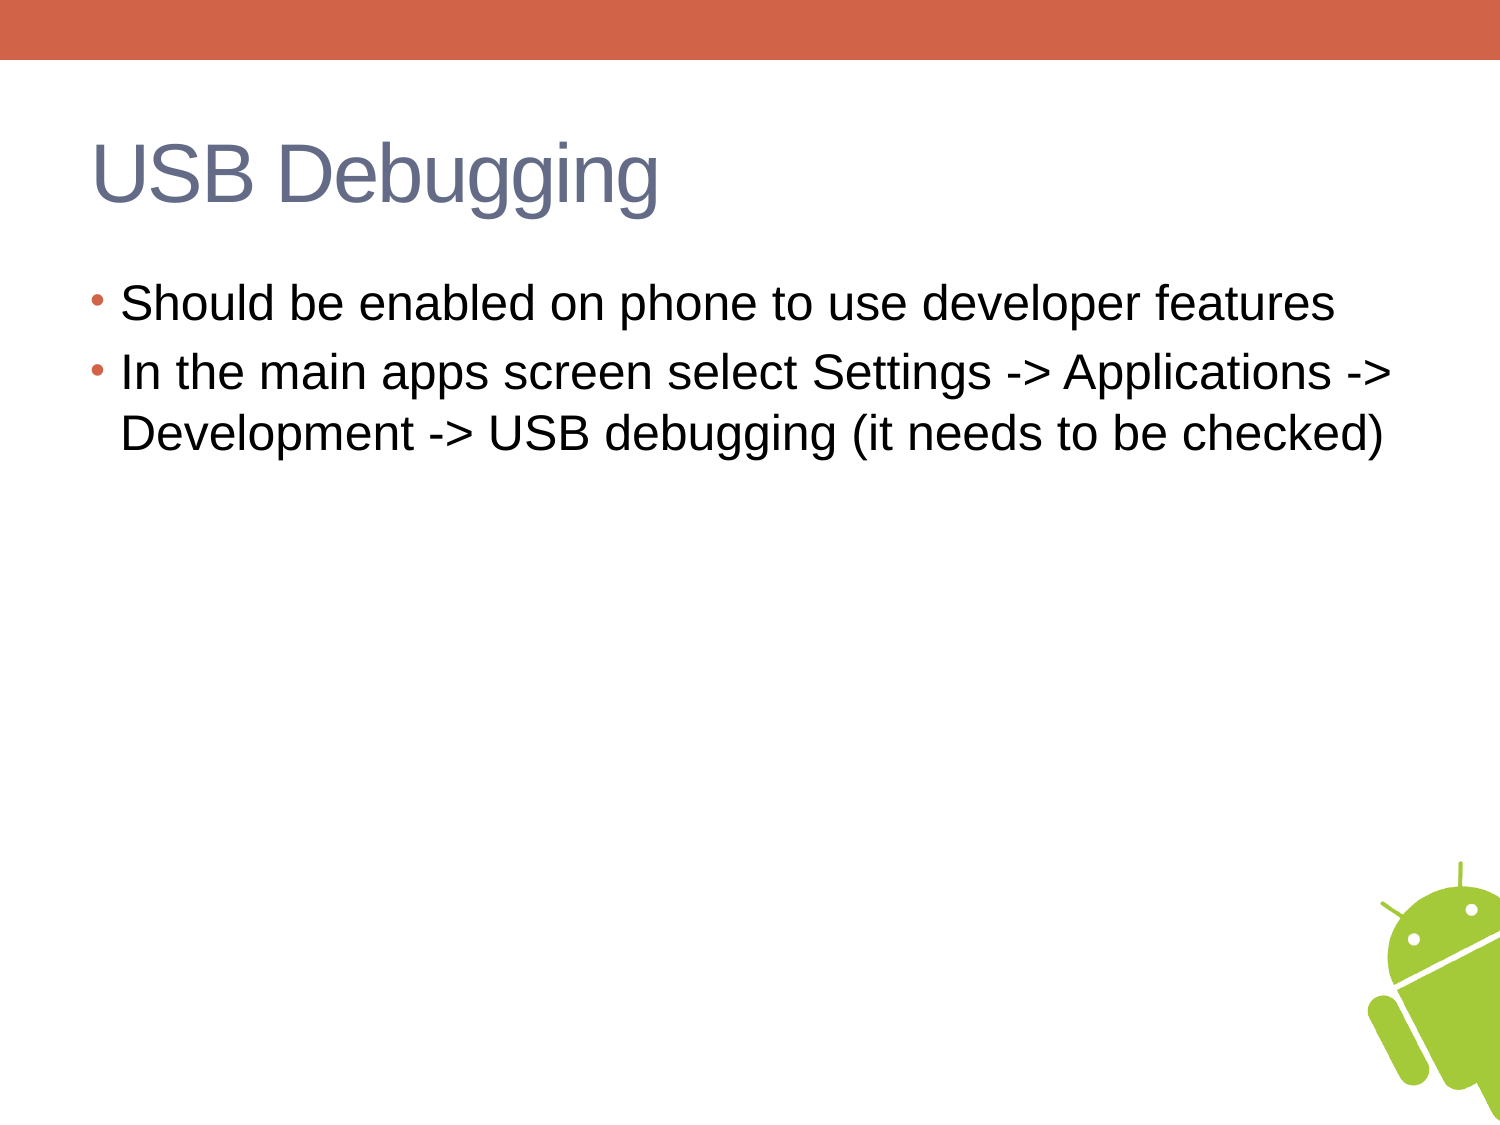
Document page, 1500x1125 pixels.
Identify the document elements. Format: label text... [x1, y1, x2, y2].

picture [1362, 860, 1500, 1125]
title USB Debugging [75, 87, 1425, 250]
list Should be enabled on phone to use developer features In the main apps screen select Settings -> Applications -> Development -> USB debugging (it needs to be checked) [75, 262, 1425, 1063]
